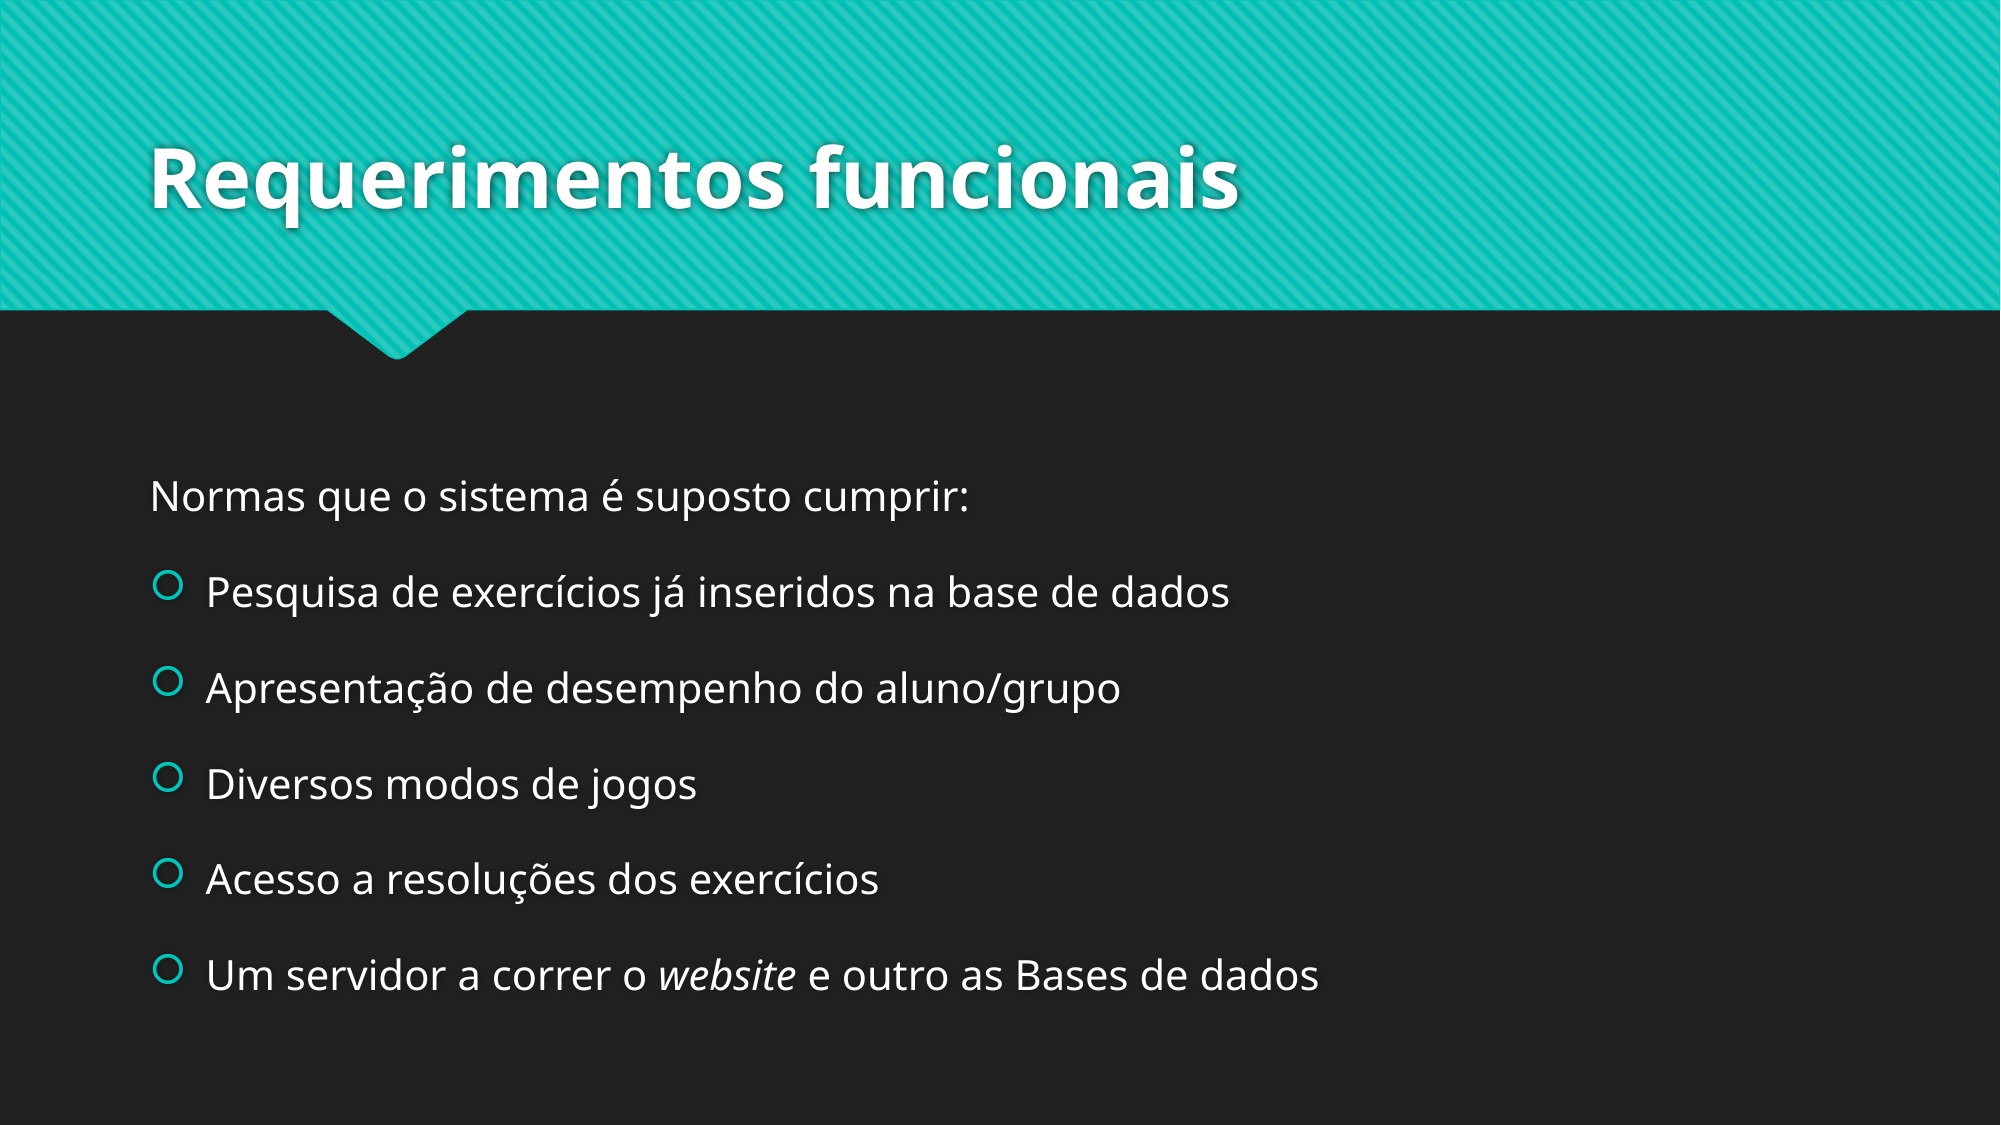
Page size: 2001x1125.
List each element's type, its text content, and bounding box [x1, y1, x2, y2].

list Normas que o sistema é suposto cumprir: Pesquisa de exercícios já inseridos na base de dados Apresentação de desempenho do aluno/grupo Diversos modos de jogos Acesso a resoluções dos exercícios Um servidor a correr o website e outro as Bases de dados [134, 364, 1866, 1080]
title Requerimentos funcionais [132, 73, 1868, 233]
